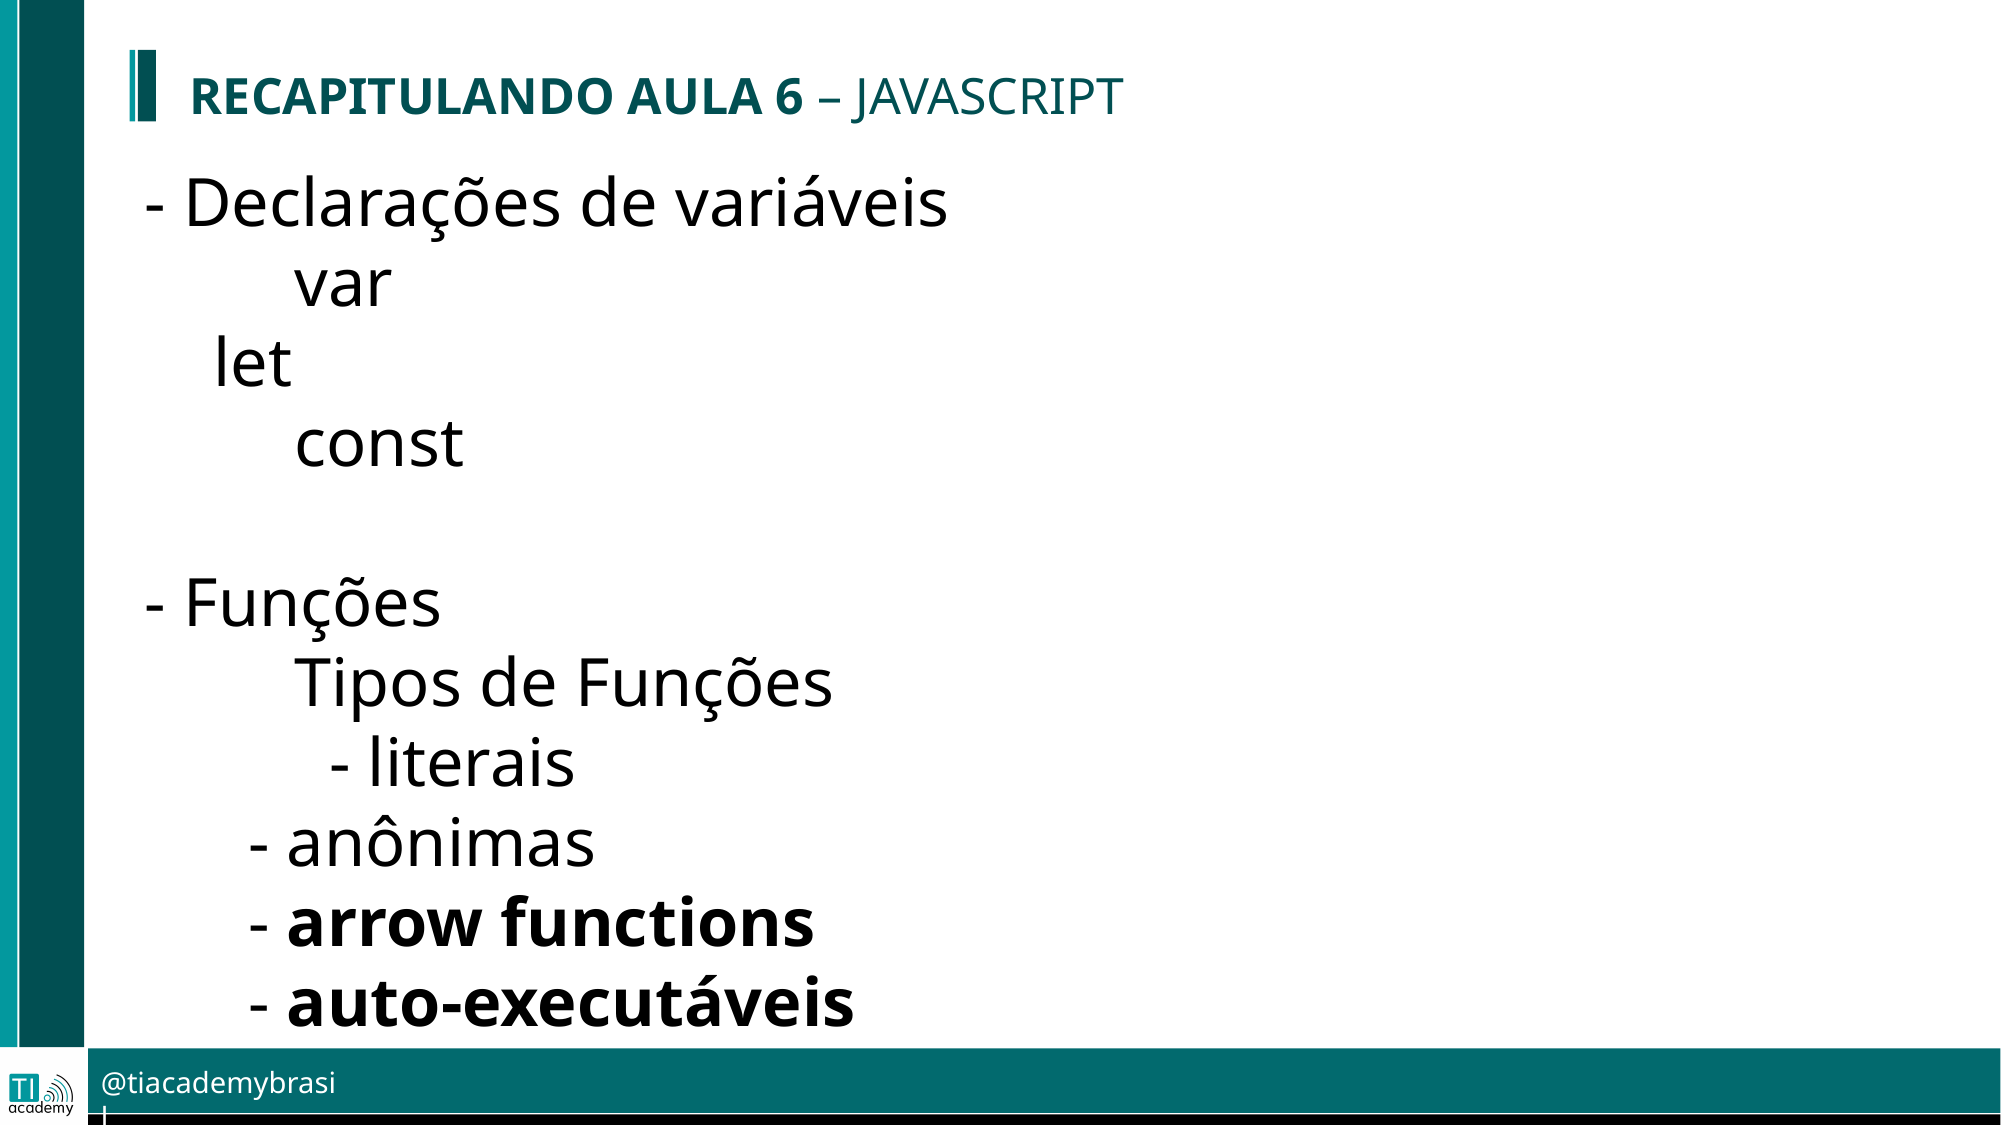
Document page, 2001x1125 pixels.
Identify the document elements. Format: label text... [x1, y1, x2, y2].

picture [0, 1049, 85, 1125]
text_box [157, 550, 1966, 700]
text_box [157, 160, 1966, 550]
text_box RECAPITULANDO AULA 6 – JAVASCRIPT [137, 64, 1913, 136]
text_box - Declarações de variáveis var let const - Funções Tipos de Funções - literais - anônimas - arrow functions - auto-executáveis [129, 152, 1872, 279]
